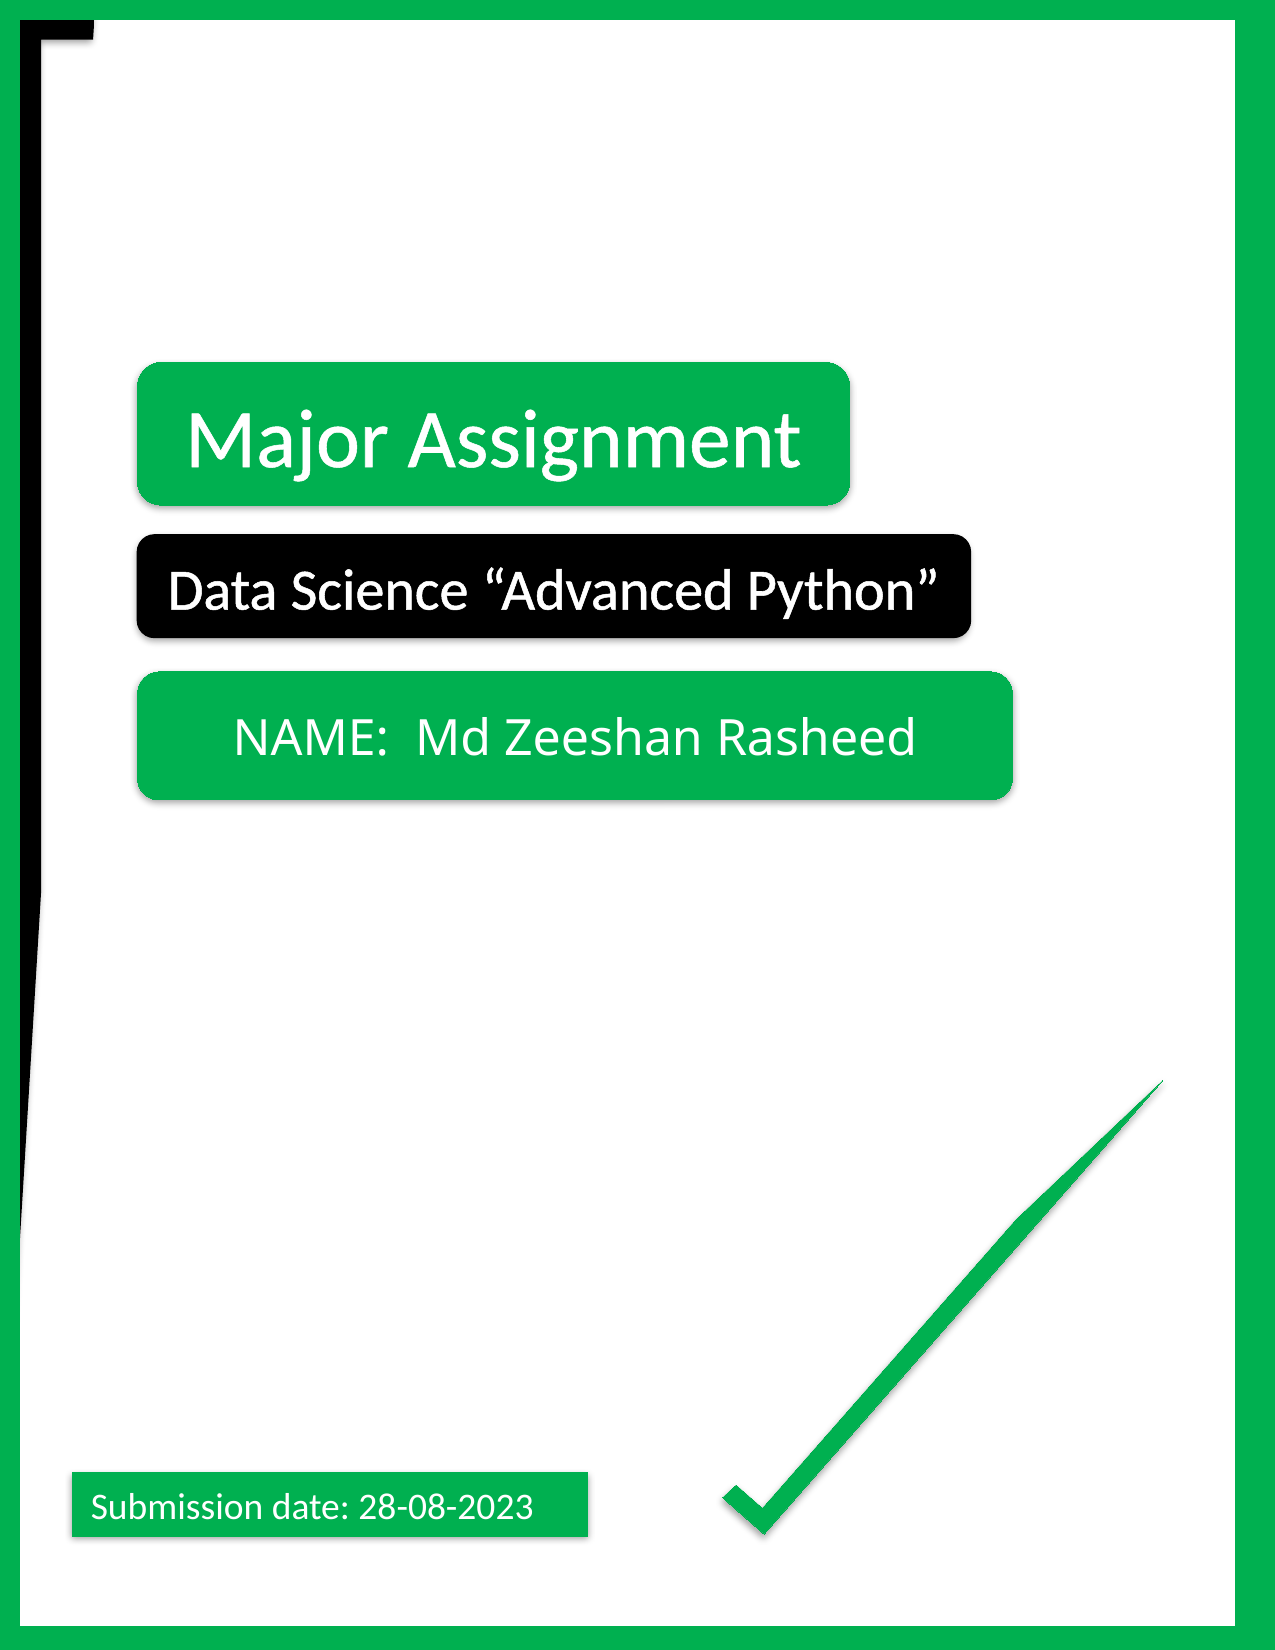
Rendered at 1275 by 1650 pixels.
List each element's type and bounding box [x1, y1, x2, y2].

text_box [0, 0, 1257, 1648]
